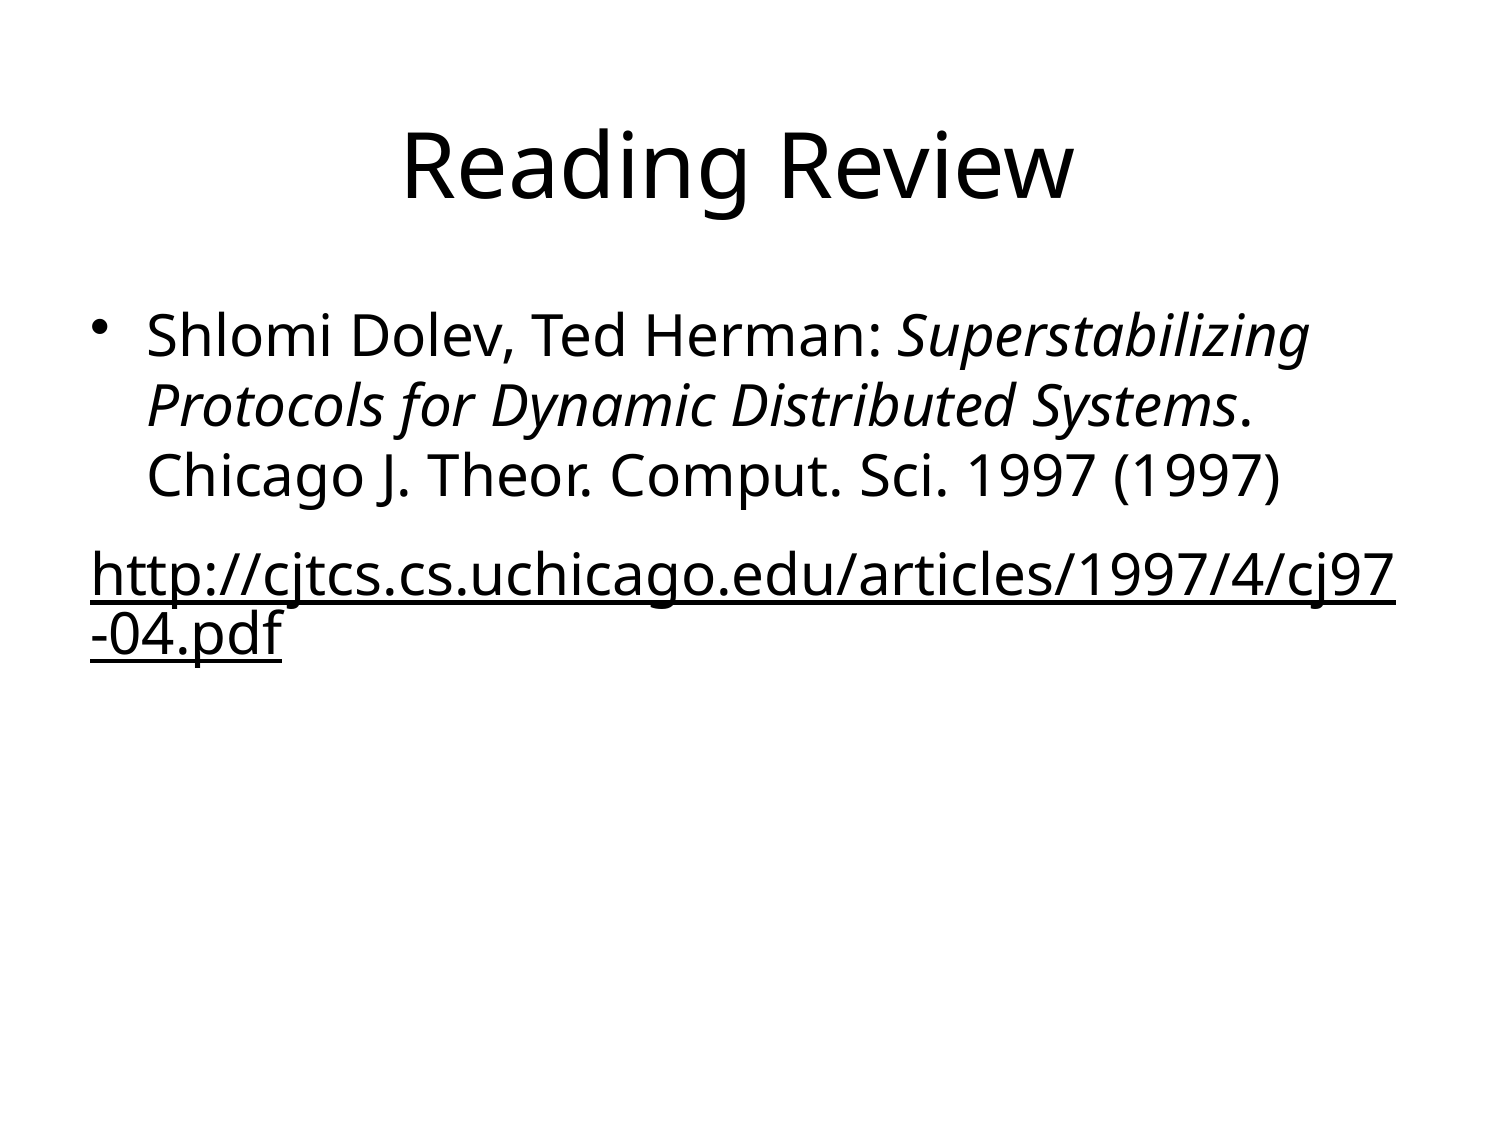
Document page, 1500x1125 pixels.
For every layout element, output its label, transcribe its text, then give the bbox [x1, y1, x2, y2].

list Shlomi Dolev, Ted Herman: Superstabilizing Protocols for Dynamic Distributed Systems. Chicago J. Theor. Comput. Sci. 1997 (1997) http://cjtcs.cs.uchicago.edu/articles/1997/4/cj97-04.pdf [75, 290, 1425, 1035]
title Reading Review [75, 67, 1425, 256]
